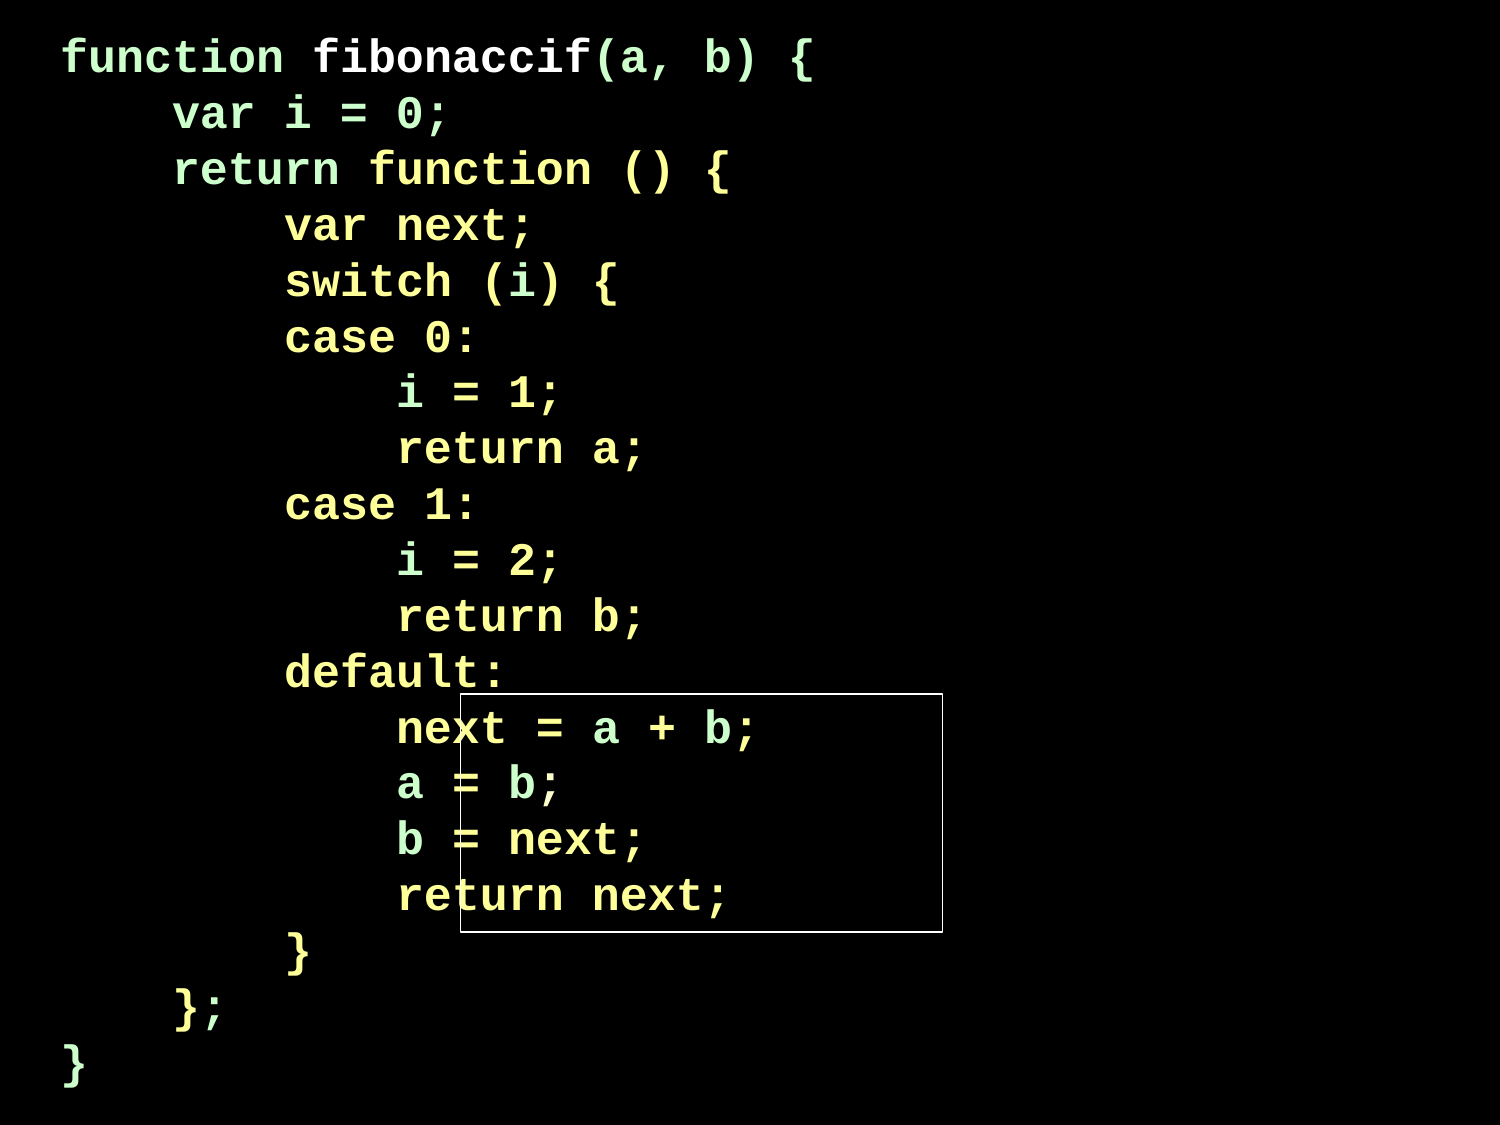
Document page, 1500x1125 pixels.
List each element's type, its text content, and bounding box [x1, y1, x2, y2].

text_box [460, 693, 943, 933]
list function fibonaccif(a, b) { var i = 0; return function () { var next; switch (i) { case 0: i = 1; return a; case 1: i = 2; return b; default: next = a + b; a = b; b = next; return next; } }; } [44, 18, 1500, 1101]
